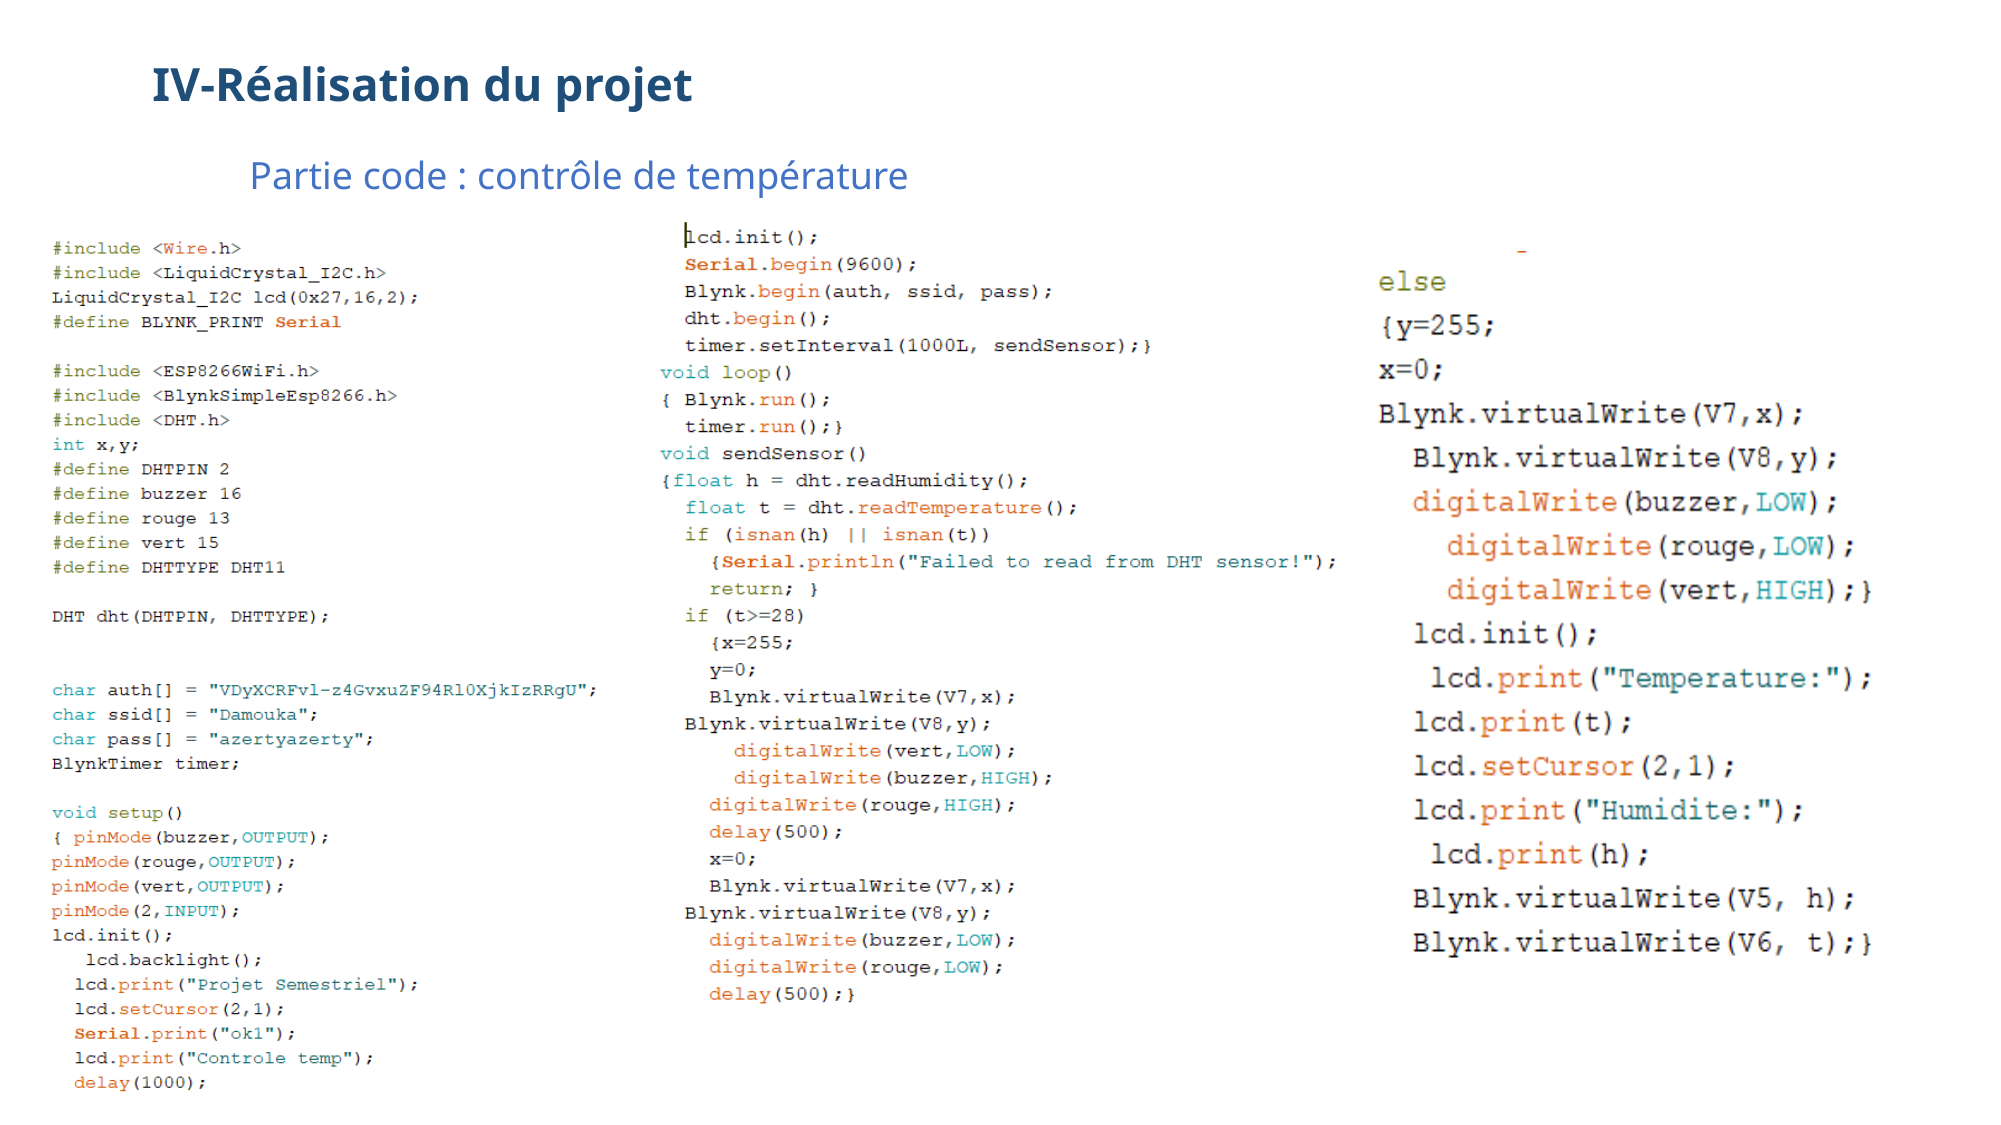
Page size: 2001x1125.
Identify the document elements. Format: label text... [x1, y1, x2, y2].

title IV-Réalisation du projet [137, 53, 1863, 175]
picture [44, 238, 619, 1099]
picture [650, 221, 1350, 1009]
picture [1365, 251, 1910, 960]
text_box Partie code : contrôle de température [234, 144, 1174, 205]
